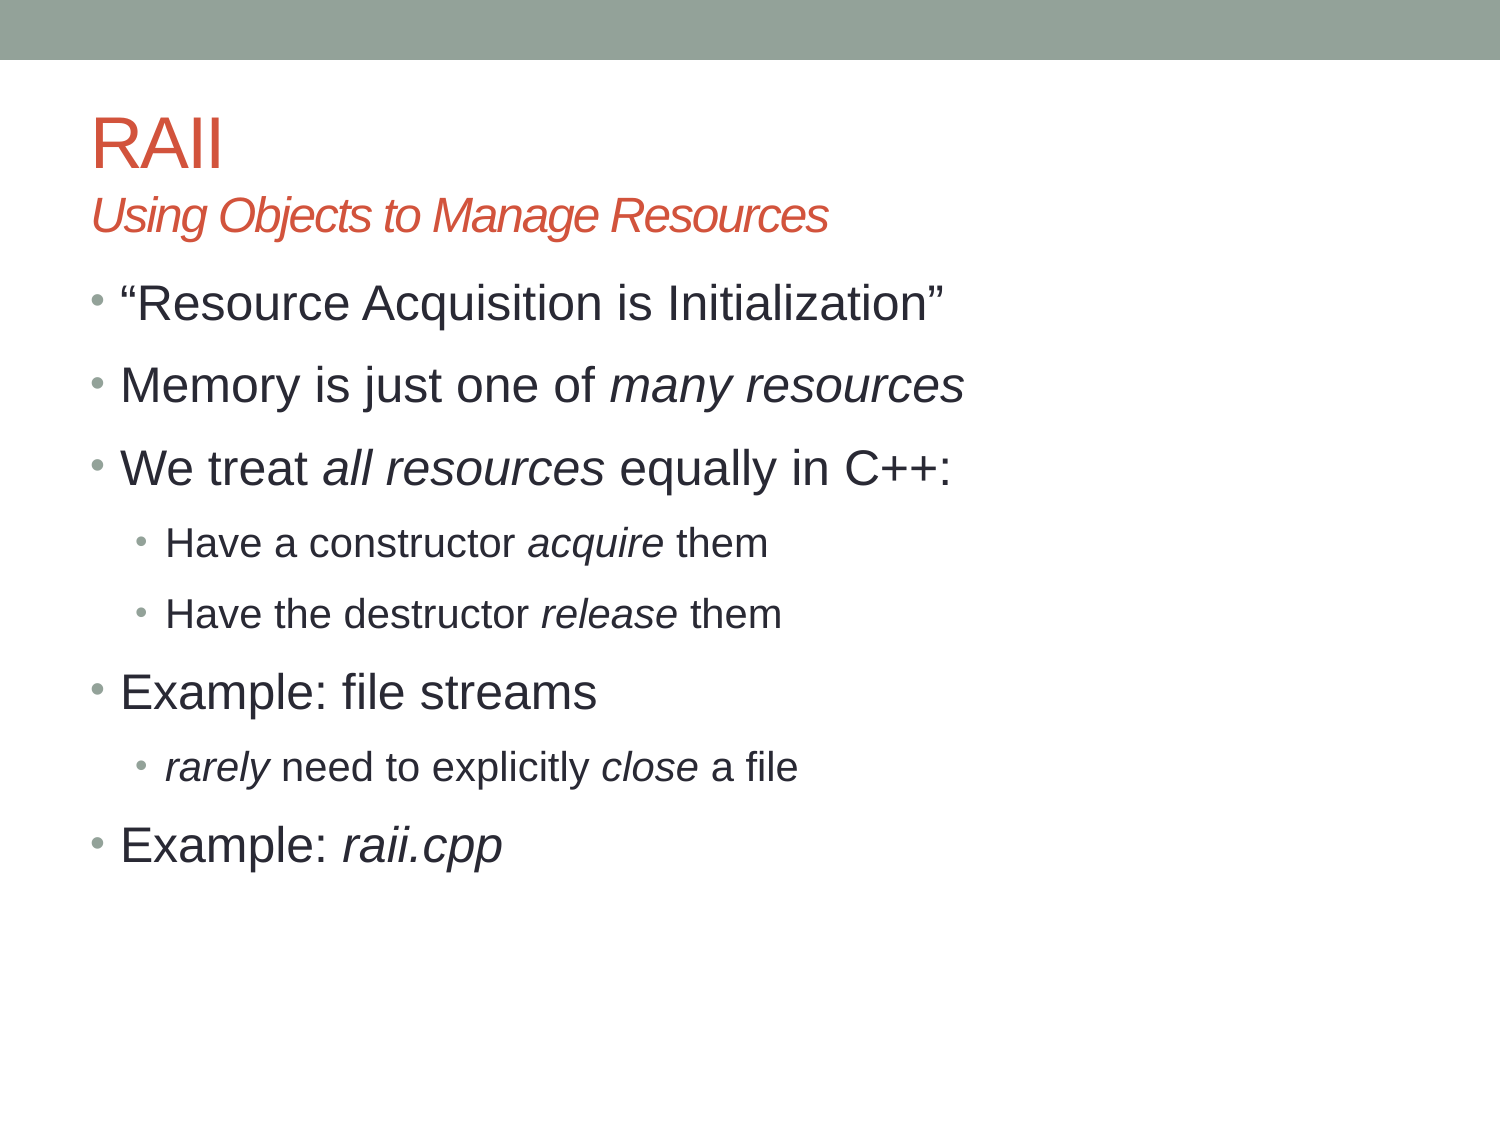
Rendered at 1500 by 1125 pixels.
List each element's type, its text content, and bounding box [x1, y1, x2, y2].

list “Resource Acquisition is Initialization” Memory is just one of many resources We treat all resources equally in C++: Have a constructor acquire them Have the destructor release them Example: file streams rarely need to explicitly close a file Example: raii.cpp [75, 262, 1425, 1063]
title RAII Using Objects to Manage Resources [75, 87, 1425, 250]
